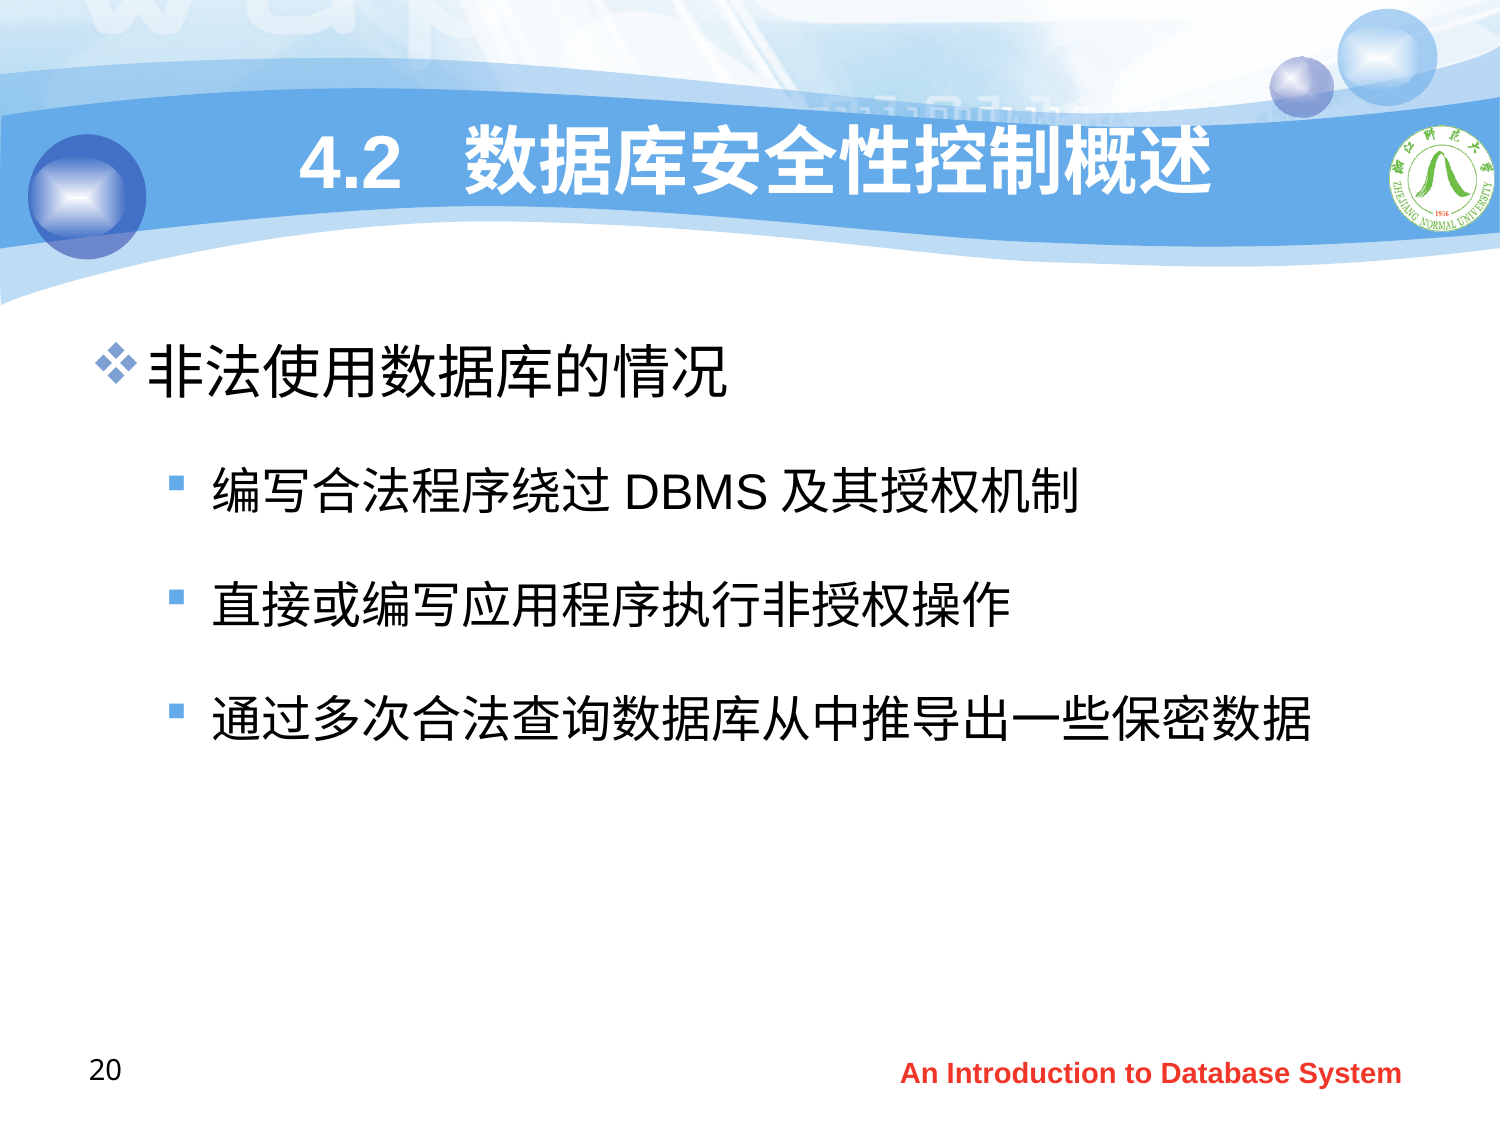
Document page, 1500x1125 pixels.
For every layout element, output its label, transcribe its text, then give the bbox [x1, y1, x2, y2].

picture [0, 0, 1500, 112]
picture [1388, 125, 1495, 232]
slide_number 20 [41, 1023, 138, 1099]
title 4.2 数据库安全性控制概述 [150, 112, 1363, 205]
footer An Introduction to Database System [856, 1046, 1447, 1100]
list 非法使用数据库的情况 编写合法程序绕过DBMS及其授权机制 直接或编写应用程序执行非授权操作 通过多次合法查询数据库从中推导出一些保密数据 [75, 299, 1425, 1038]
